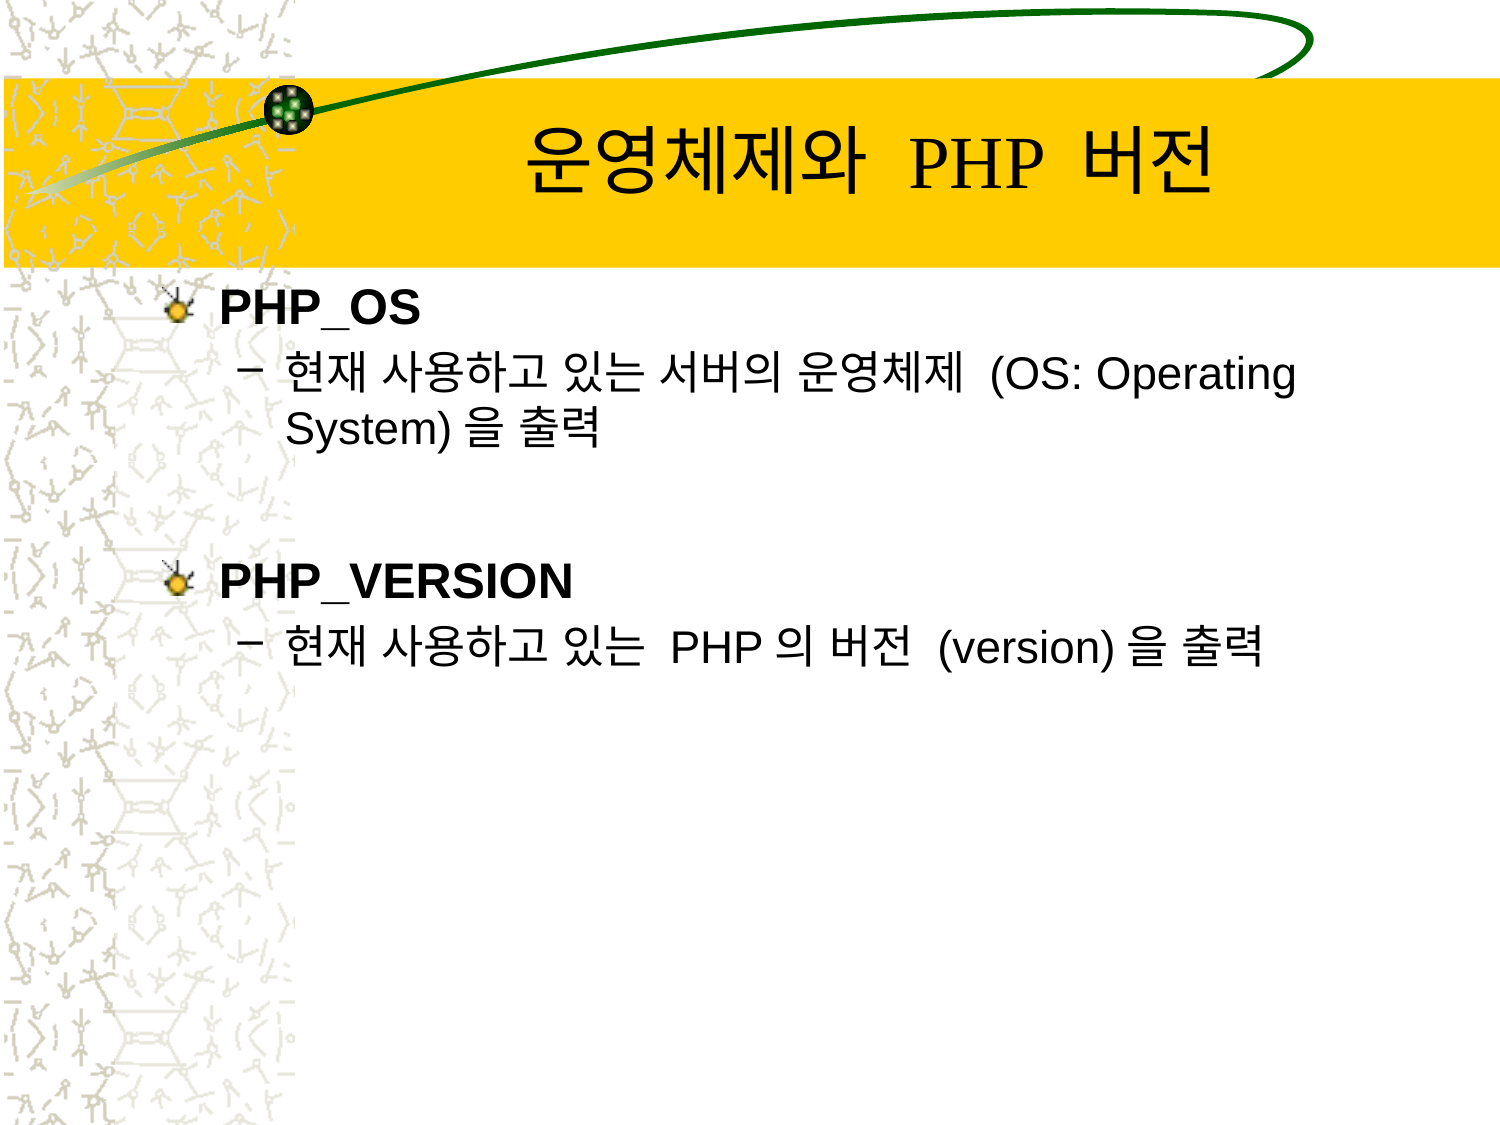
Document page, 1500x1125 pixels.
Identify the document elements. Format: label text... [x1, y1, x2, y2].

picture [162, 560, 198, 596]
picture [3, 0, 296, 1125]
title 운영체제와 PHP 버전 [242, 90, 1500, 228]
picture [162, 287, 198, 323]
list PHP_OS 현재 사용하고 있는 서버의 운영체제 (OS: Operating System)을 출력 PHP_VERSION 현재 사용하고 있는 PHP의 버전 (version)을 출력 [147, 267, 1423, 1068]
